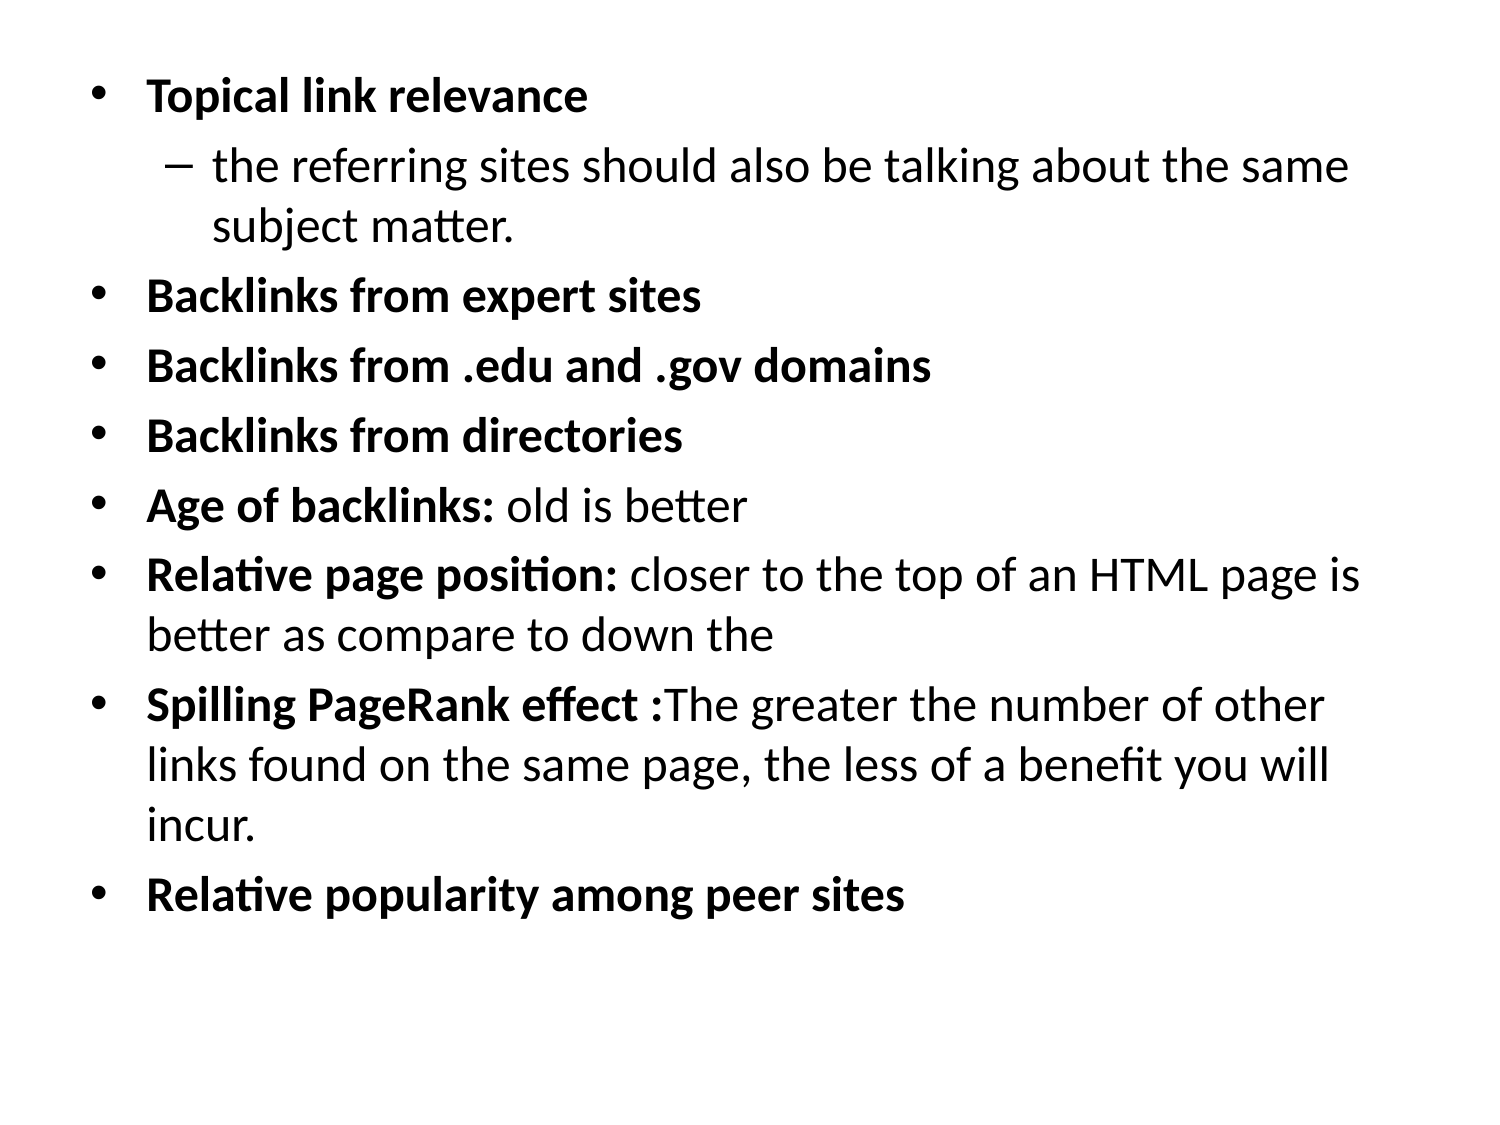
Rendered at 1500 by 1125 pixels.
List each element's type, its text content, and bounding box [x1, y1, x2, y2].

list Topical link relevance the referring sites should also be talking about the same subject matter. Backlinks from expert sites Backlinks from .edu and .gov domains Backlinks from directories Age of backlinks: old is better Relative page position: closer to the top of an HTML page is better as compare to down the Spilling PageRank effect :The greater the number of other links found on the same page, the less of a benefit you will incur. Relative popularity among peer sites [75, 54, 1425, 797]
